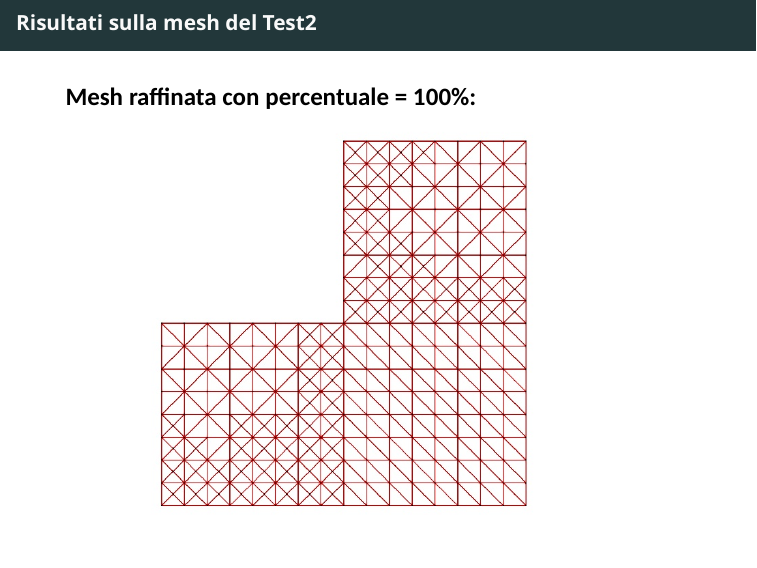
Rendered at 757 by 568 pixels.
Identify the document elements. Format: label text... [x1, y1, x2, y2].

title Risultati sulla mesh del Test2 [16, 9, 741, 36]
list Mesh raffinata con percentuale = 100%: [65, 80, 632, 111]
picture [130, 110, 569, 537]
